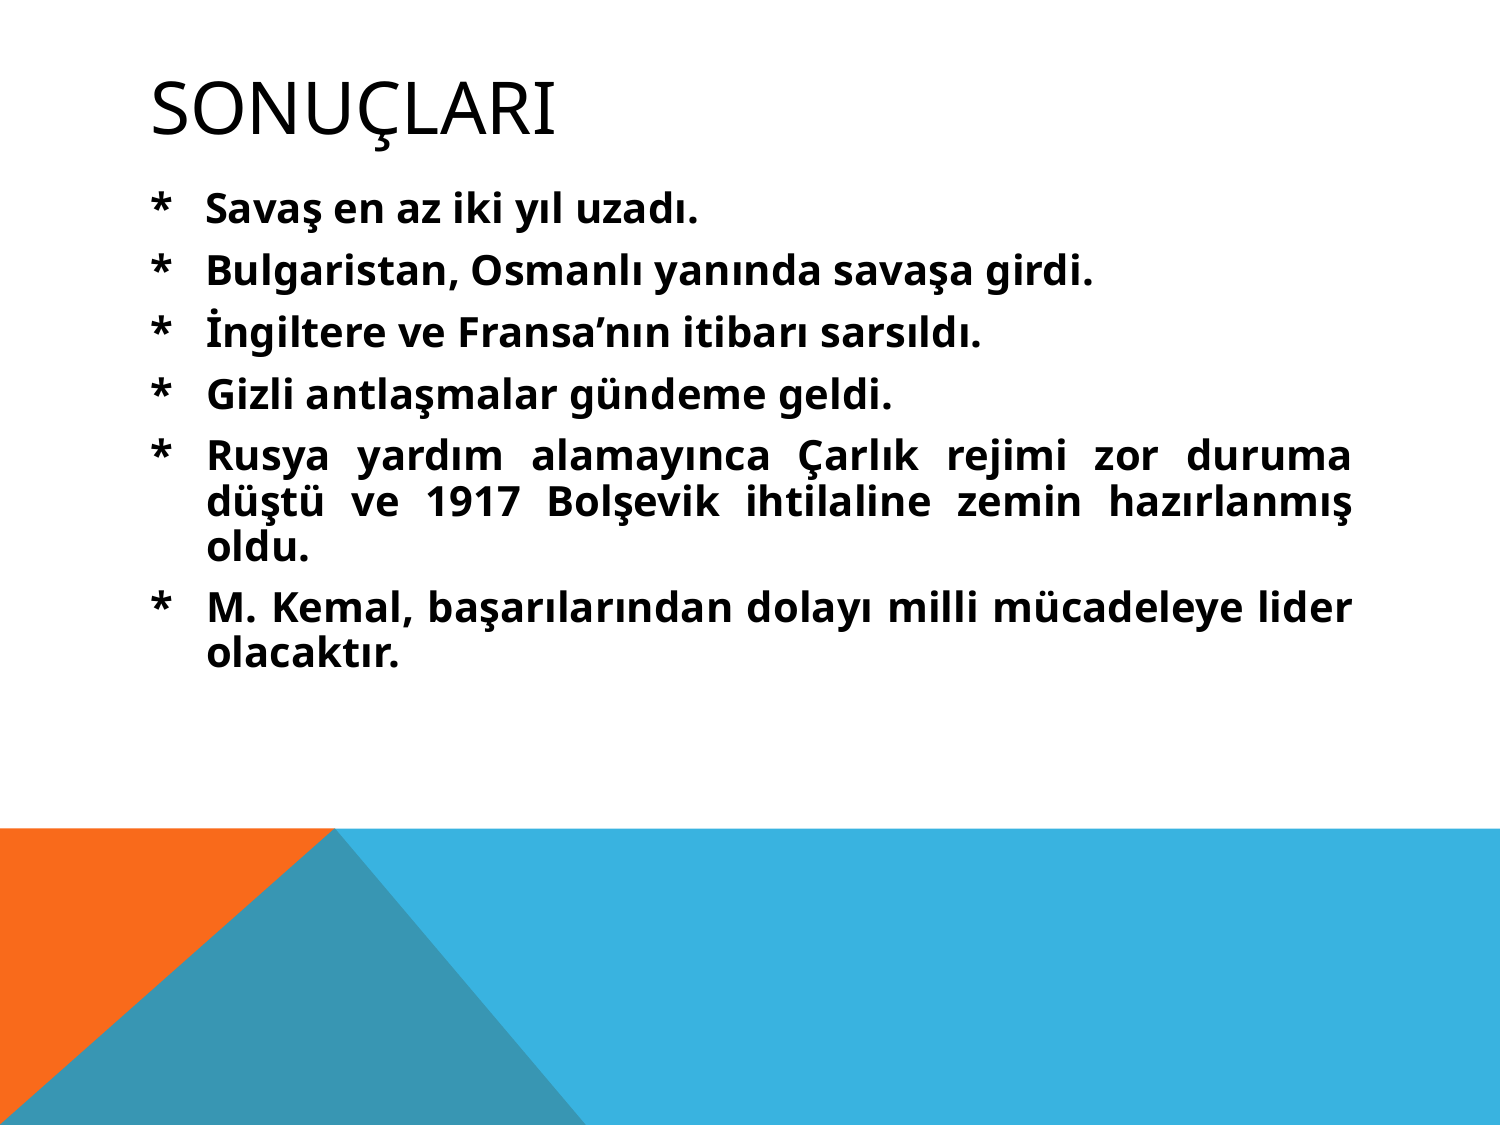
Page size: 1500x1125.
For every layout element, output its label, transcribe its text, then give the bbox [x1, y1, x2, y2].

list * Savaş en az iki yıl uzadı. * Bulgaristan, Osmanlı yanında savaşa girdi. * İngiltere ve Fransa’nın itibarı sarsıldı. * Gizli antlaşmalar gündeme geldi. * Rusya yardım alamayınca Çarlık rejimi zor duruma düştü ve 1917 Bolşevik ihtilaline zemin hazırlanmış oldu. * M. Kemal, başarılarından dolayı milli mücadeleye lider olacaktır. [135, 180, 1369, 768]
title sONUÇLARI [135, 60, 1369, 150]
